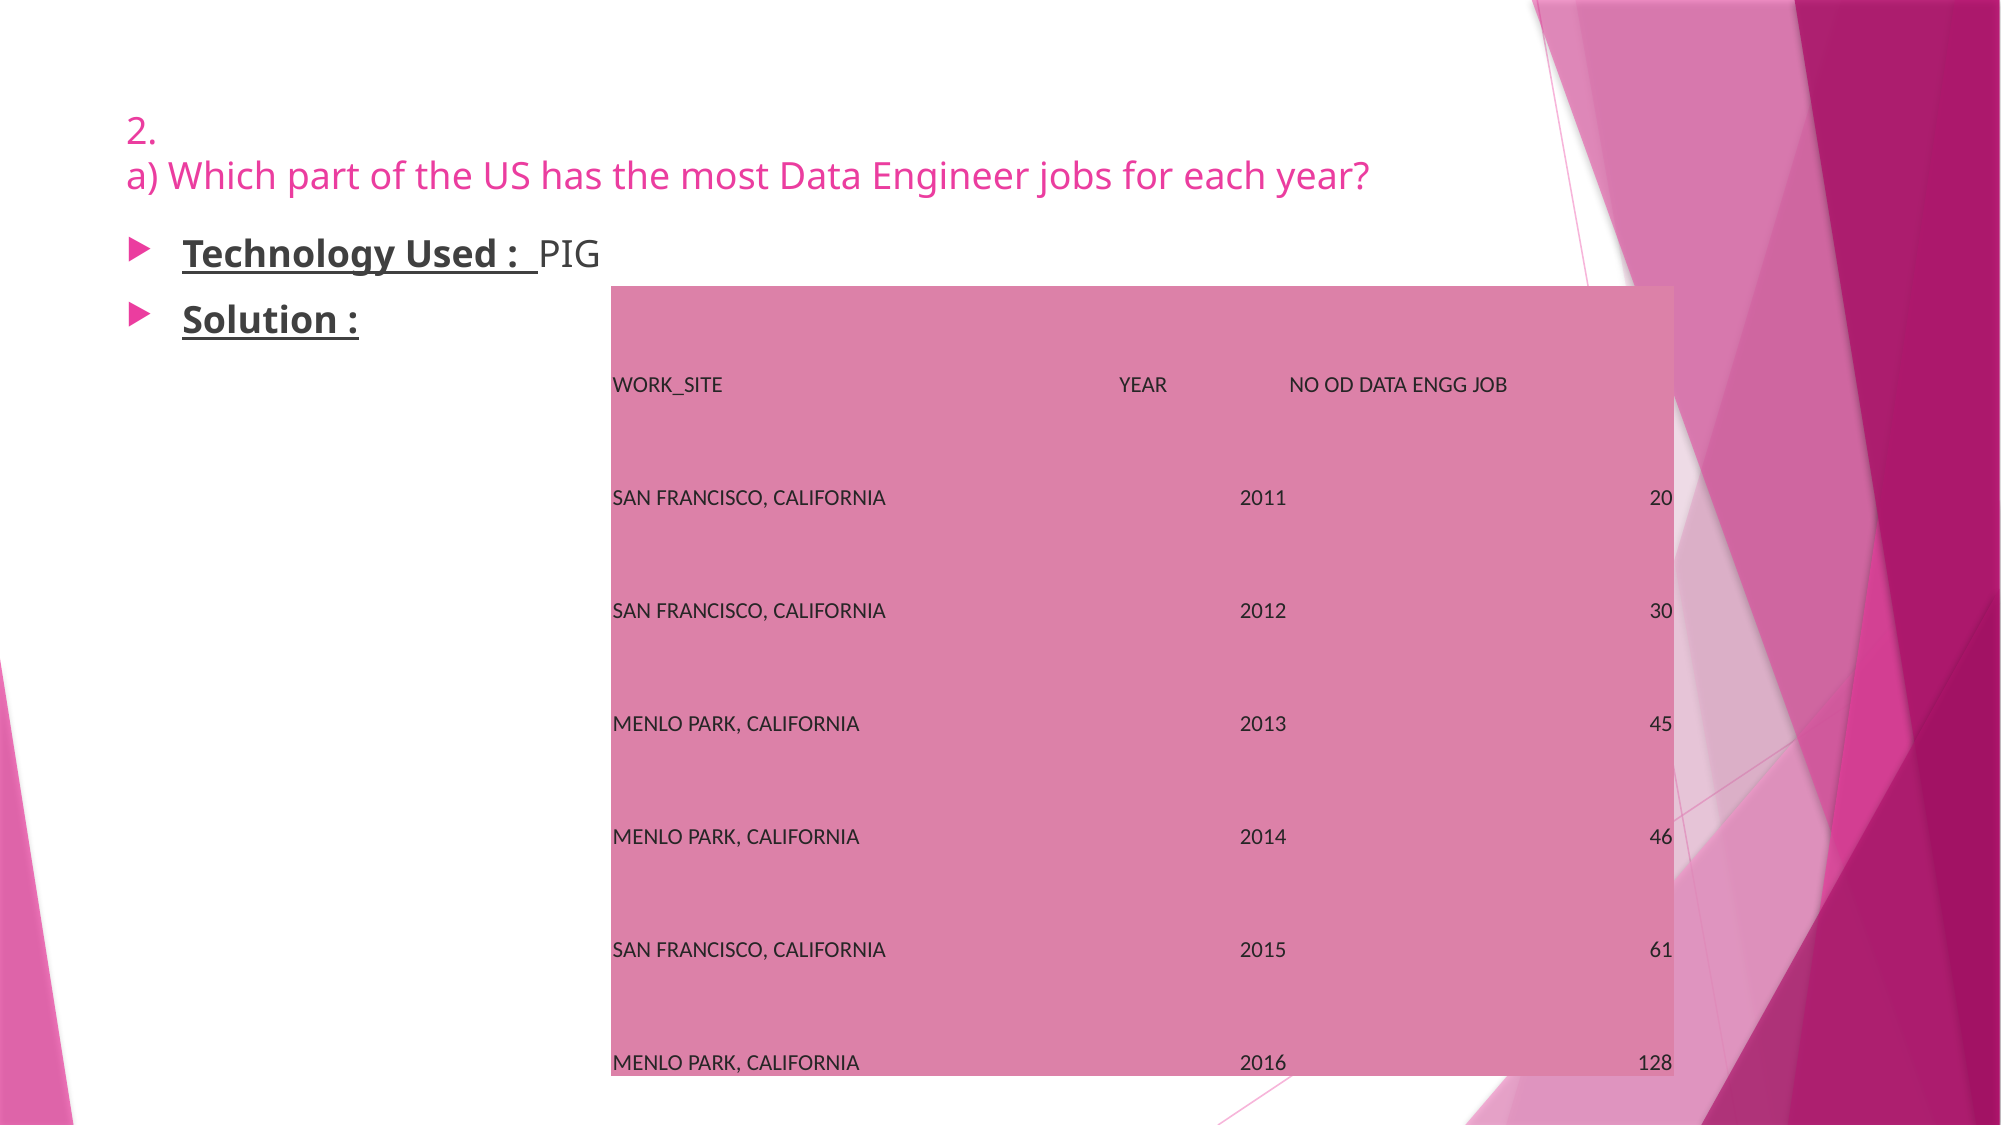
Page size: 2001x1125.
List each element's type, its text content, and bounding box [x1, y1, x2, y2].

table_cell 20 [1288, 399, 1674, 511]
table_cell MENLO PARK, CALIFORNIA [611, 963, 1118, 1076]
table_cell SAN FRANCISCO, CALIFORNIA [611, 511, 1118, 624]
title 2. a) Which part of the US has the most Data Engineer jobs for each year? [111, 99, 1522, 222]
table_cell 2015 [1118, 850, 1288, 963]
table_cell 2013 [1118, 624, 1288, 737]
table_cell 128 [1288, 963, 1674, 1076]
table_header NO OD DATA ENGG JOB [1288, 286, 1674, 399]
table_cell SAN FRANCISCO, CALIFORNIA [611, 399, 1118, 511]
table_cell 2016 [1118, 963, 1288, 1076]
table_cell 45 [1288, 624, 1674, 737]
table_cell 30 [1288, 511, 1674, 624]
table_cell 2012 [1118, 511, 1288, 624]
table_header WORK_SITE [611, 286, 1118, 399]
table_cell 46 [1288, 737, 1674, 850]
table_cell 2011 [1118, 399, 1288, 511]
table_cell MENLO PARK, CALIFORNIA [611, 624, 1118, 737]
table_cell MENLO PARK, CALIFORNIA [611, 737, 1118, 850]
table_cell 61 [1288, 850, 1674, 963]
table_cell 2014 [1118, 737, 1288, 850]
list Technology Used : PIG Solution : [111, 222, 1872, 1100]
table_header YEAR [1118, 286, 1288, 399]
table_cell SAN FRANCISCO, CALIFORNIA [611, 850, 1118, 963]
